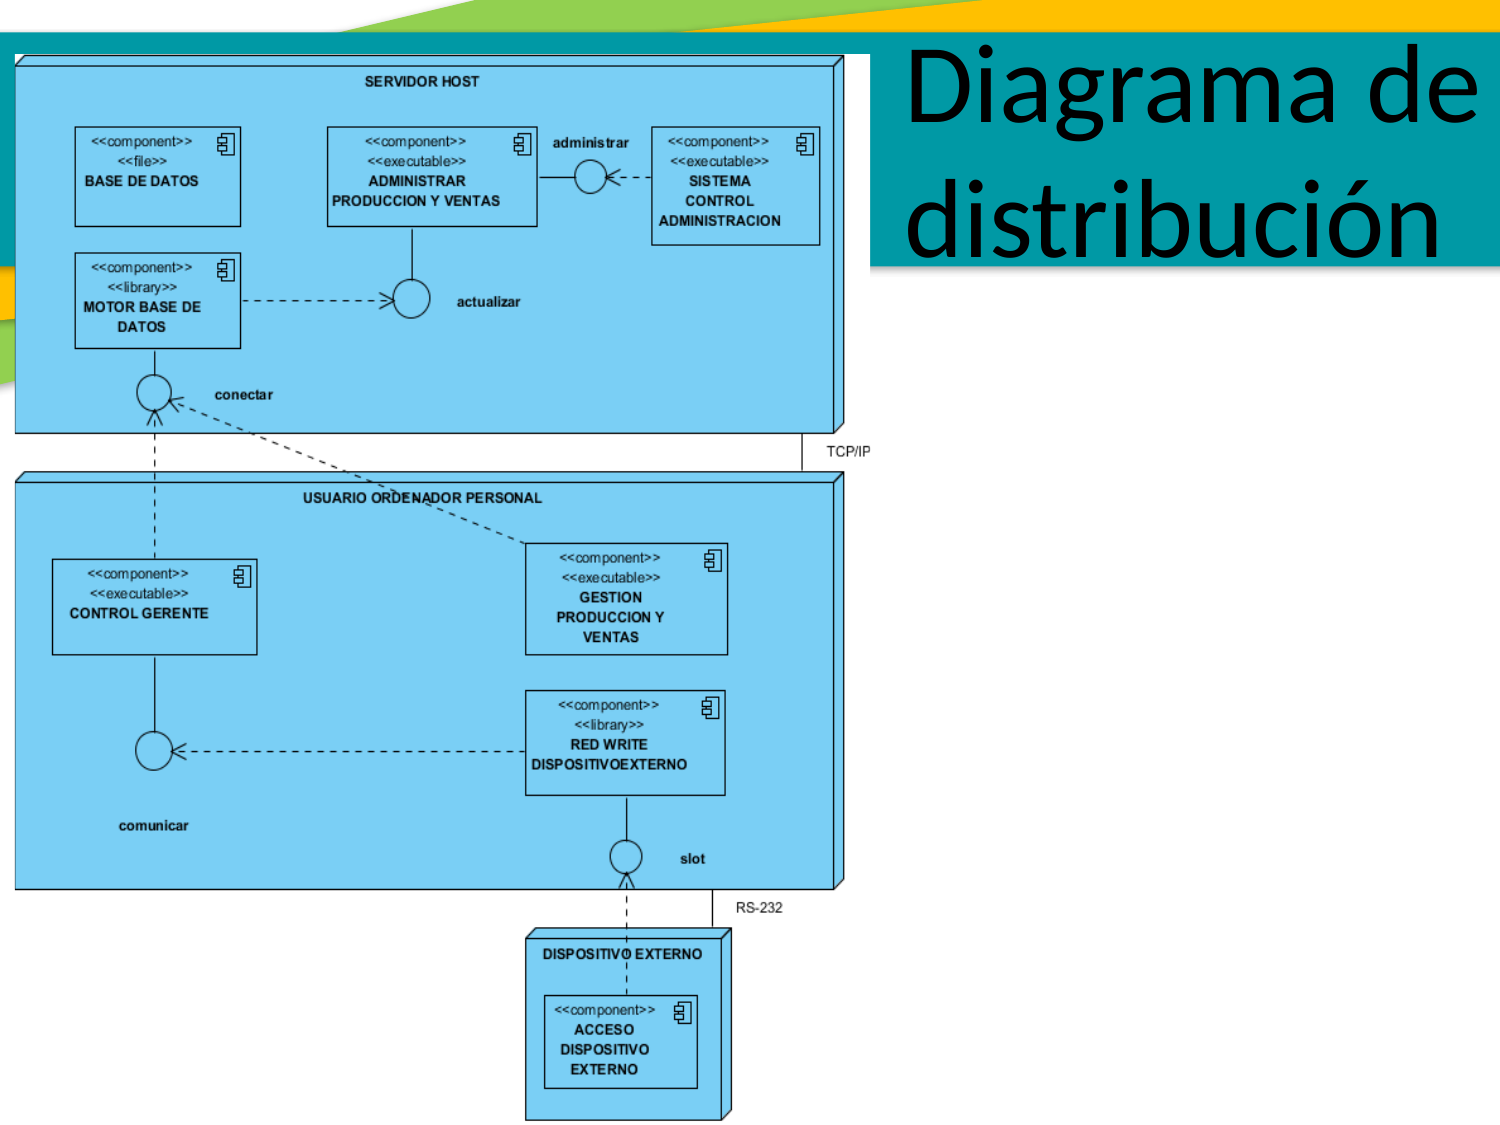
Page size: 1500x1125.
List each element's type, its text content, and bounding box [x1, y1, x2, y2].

picture [14, 53, 871, 1122]
text_box Diagrama de distribución [889, 2, 1500, 288]
